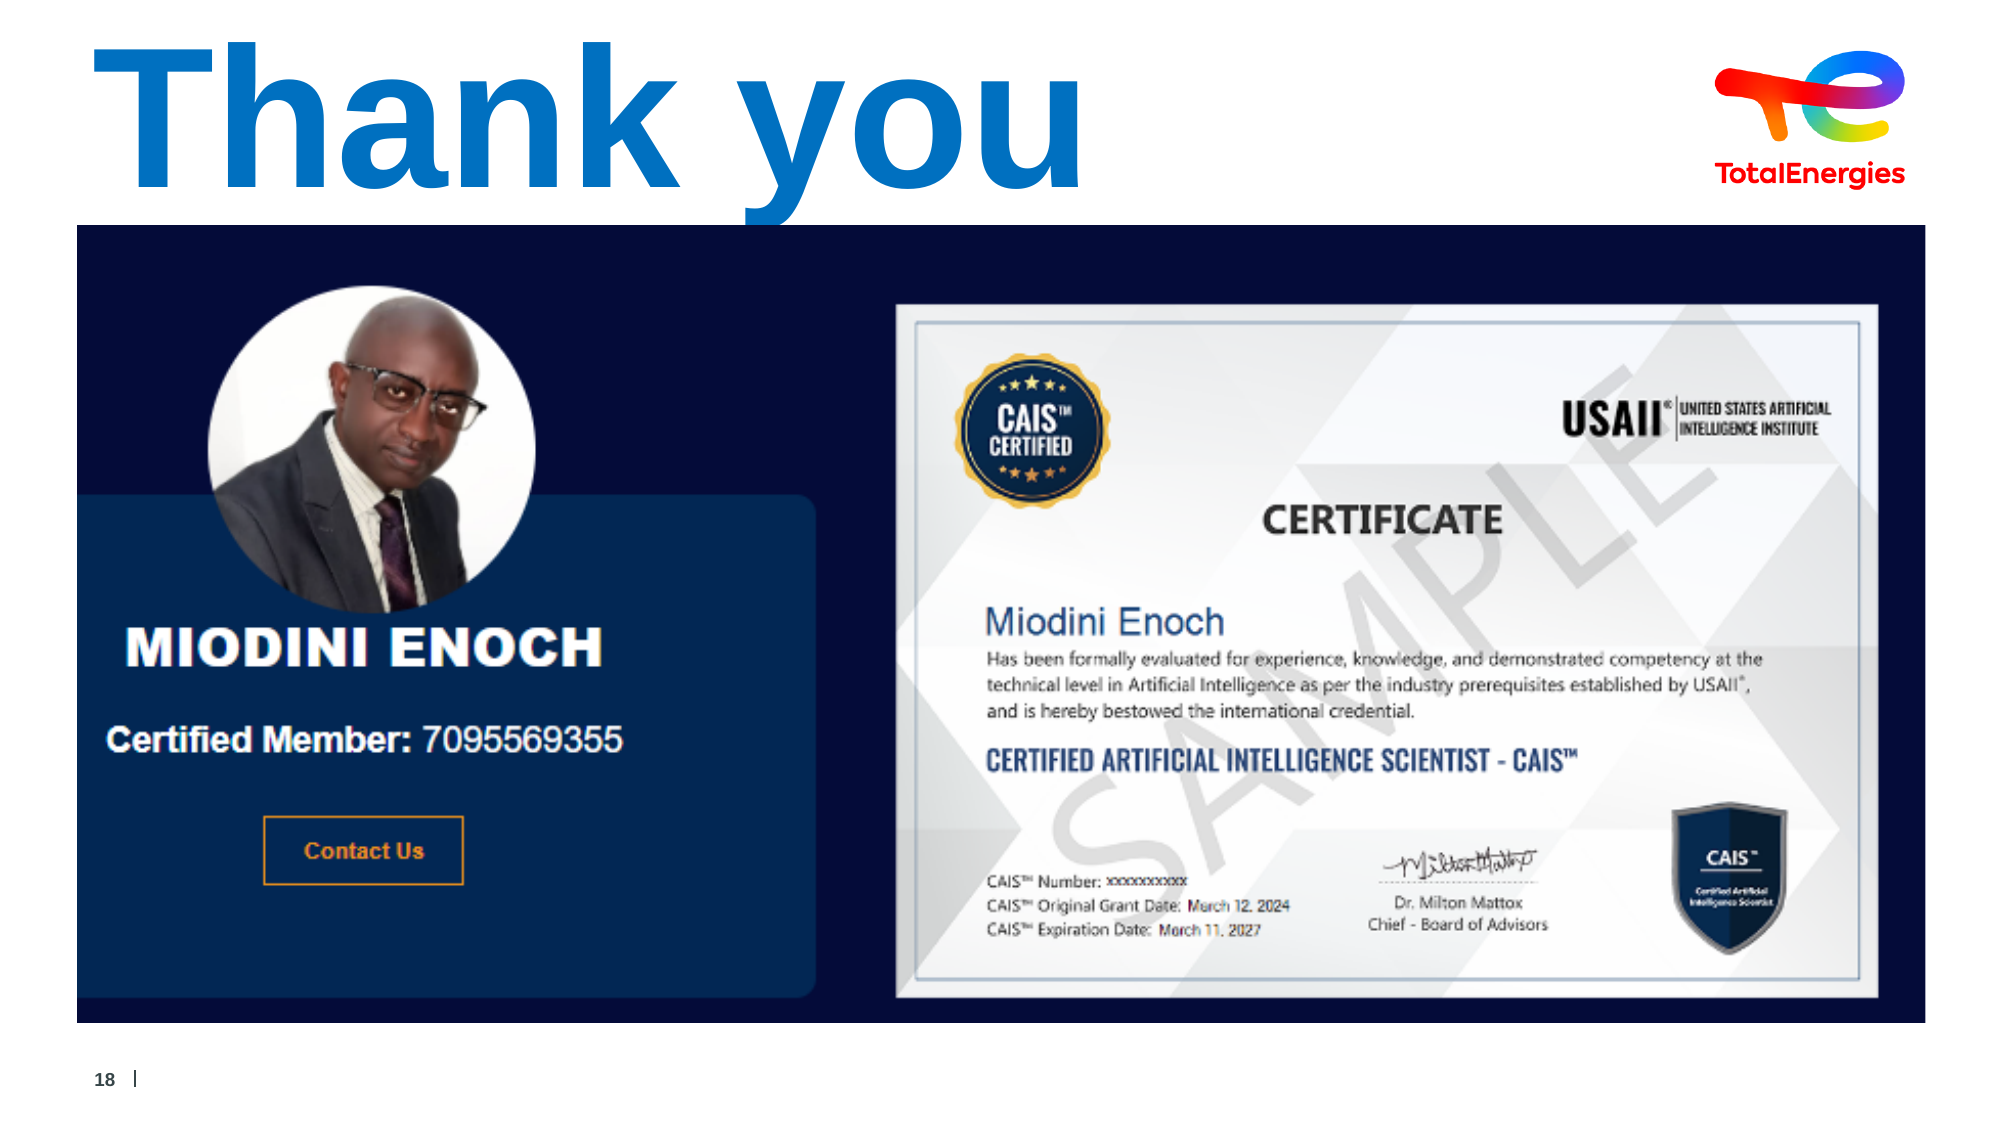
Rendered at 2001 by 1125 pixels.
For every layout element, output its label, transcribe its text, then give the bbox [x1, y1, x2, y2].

picture [76, 225, 1926, 1023]
slide_number 18 [35, 1058, 131, 1100]
title Thank you [77, 39, 1672, 206]
picture [1688, 24, 1931, 216]
